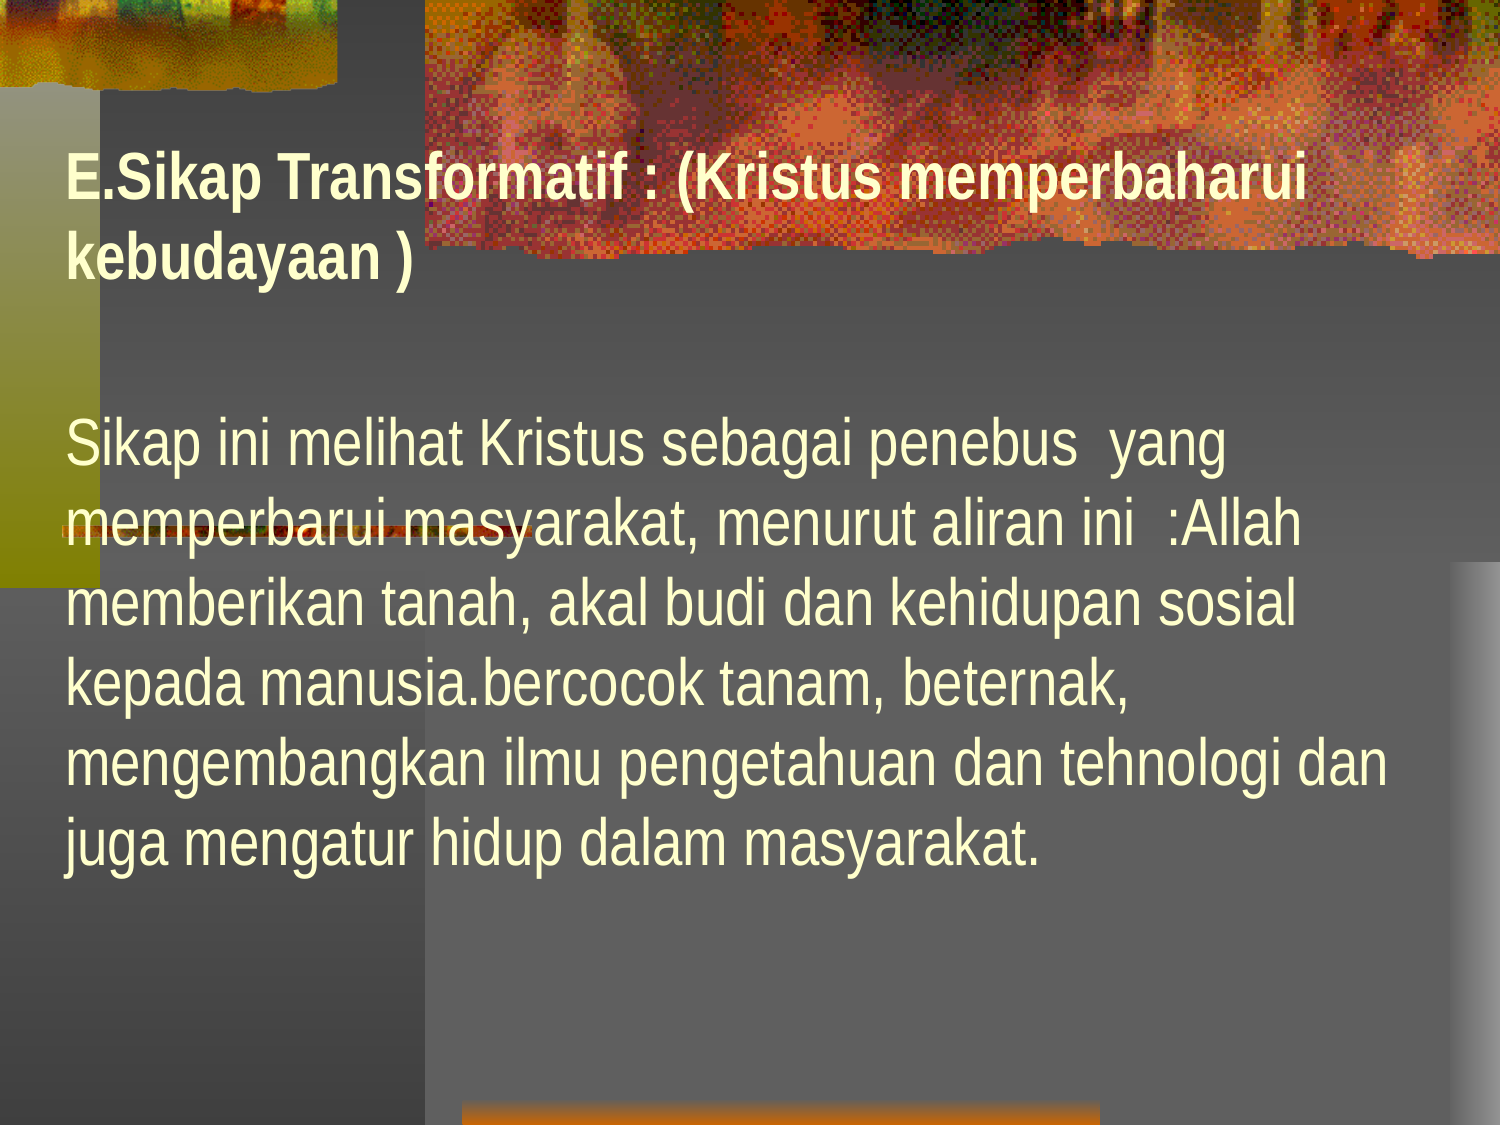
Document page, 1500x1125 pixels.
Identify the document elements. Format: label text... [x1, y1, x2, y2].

subtitle E.Sikap Transformatif : (Kristus memperbaharui kebudayaan ) Sikap ini melihat Kristus sebagai penebus yang memperbarui masyarakat, menurut aliran ini :Allah memberikan tanah, akal budi dan kehidupan sosial kepada manusia.bercocok tanam, beternak, mengembangkan ilmu pengetahuan dan tehnologi dan juga mengatur hidup dalam masyarakat. [49, 124, 1488, 913]
picture [0, 0, 338, 94]
picture [425, 0, 1500, 259]
